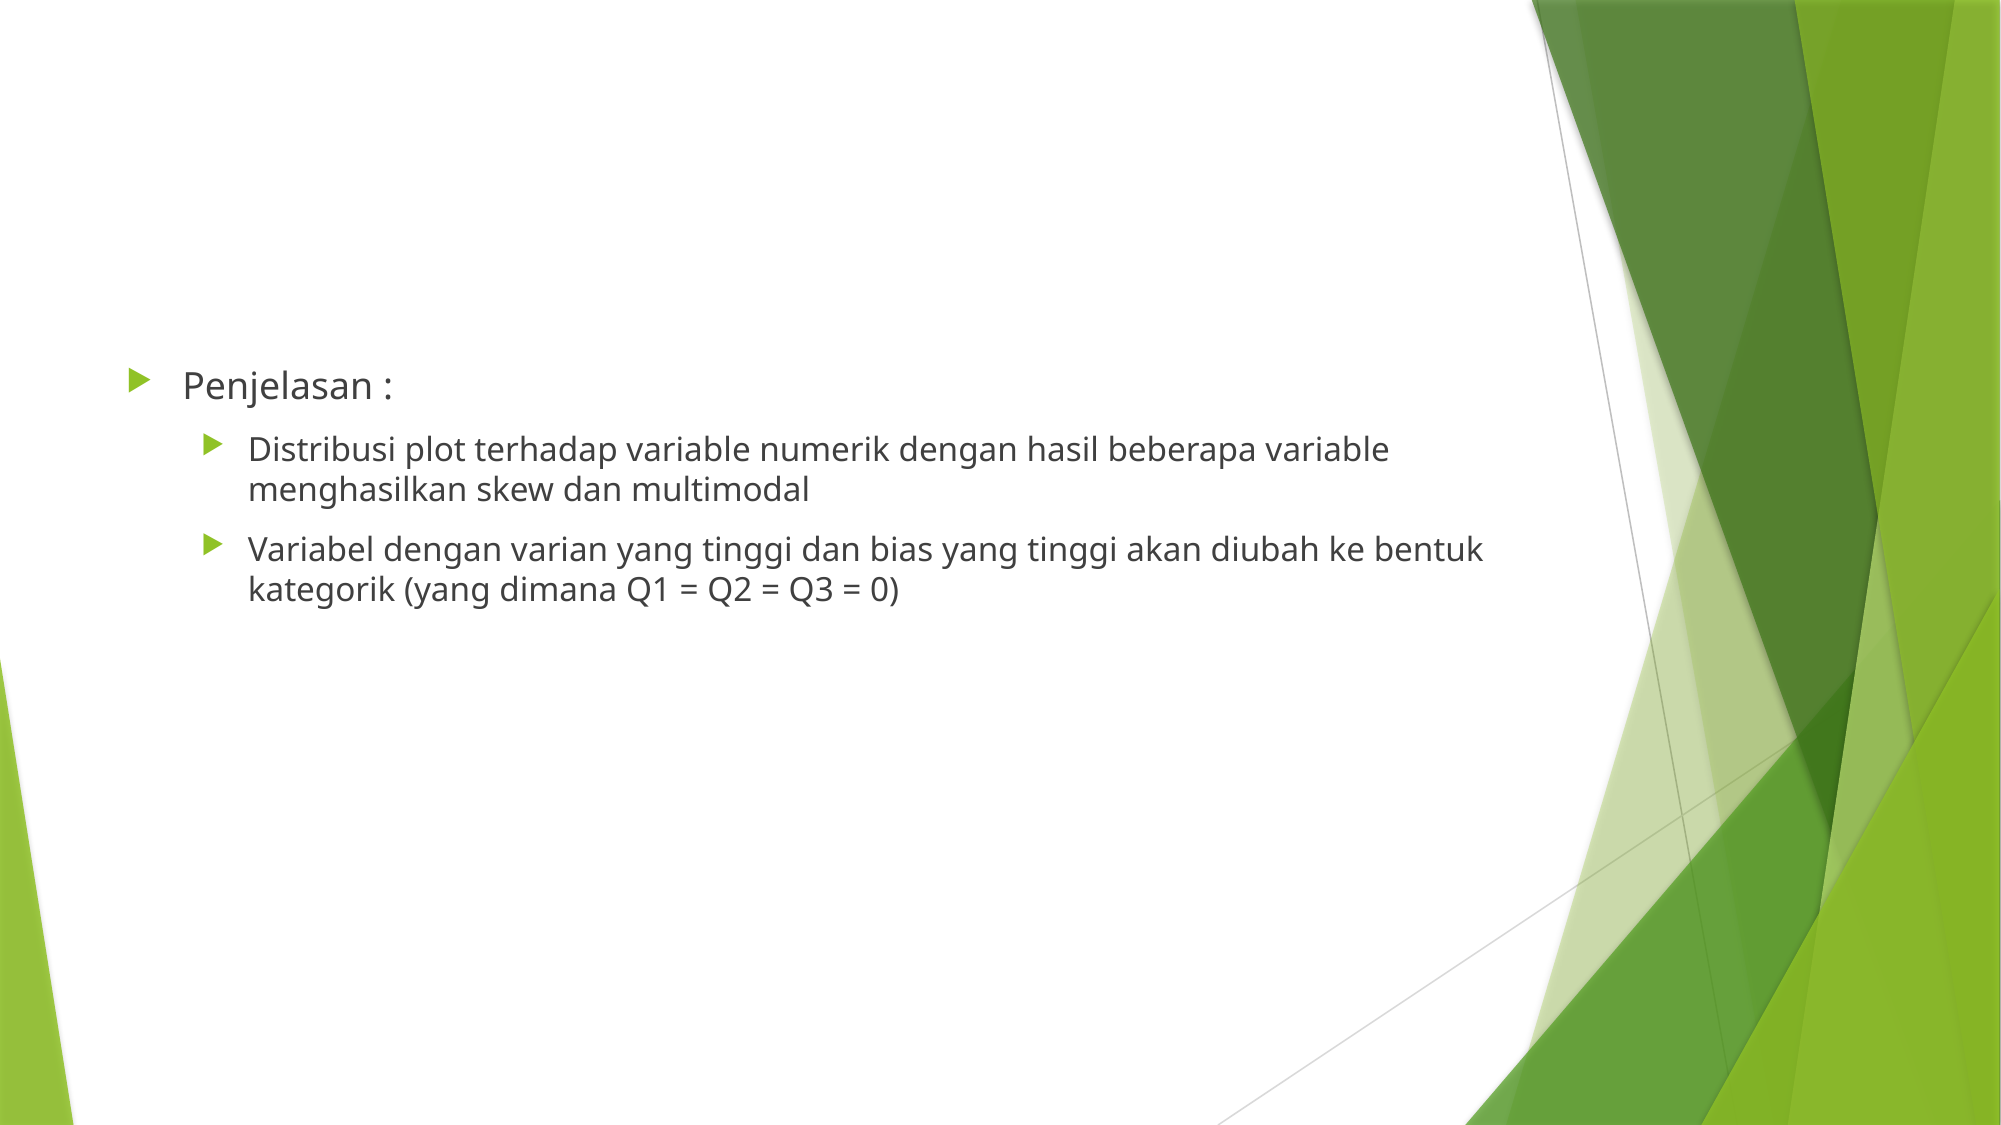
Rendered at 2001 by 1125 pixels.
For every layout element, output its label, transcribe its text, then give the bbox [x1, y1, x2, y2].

list Penjelasan : Distribusi plot terhadap variable numerik dengan hasil beberapa variable menghasilkan skew dan multimodal Variabel dengan varian yang tinggi dan bias yang tinggi akan diubah ke bentuk kategorik (yang dimana Q1 = Q2 = Q3 = 0) [111, 354, 1522, 992]
